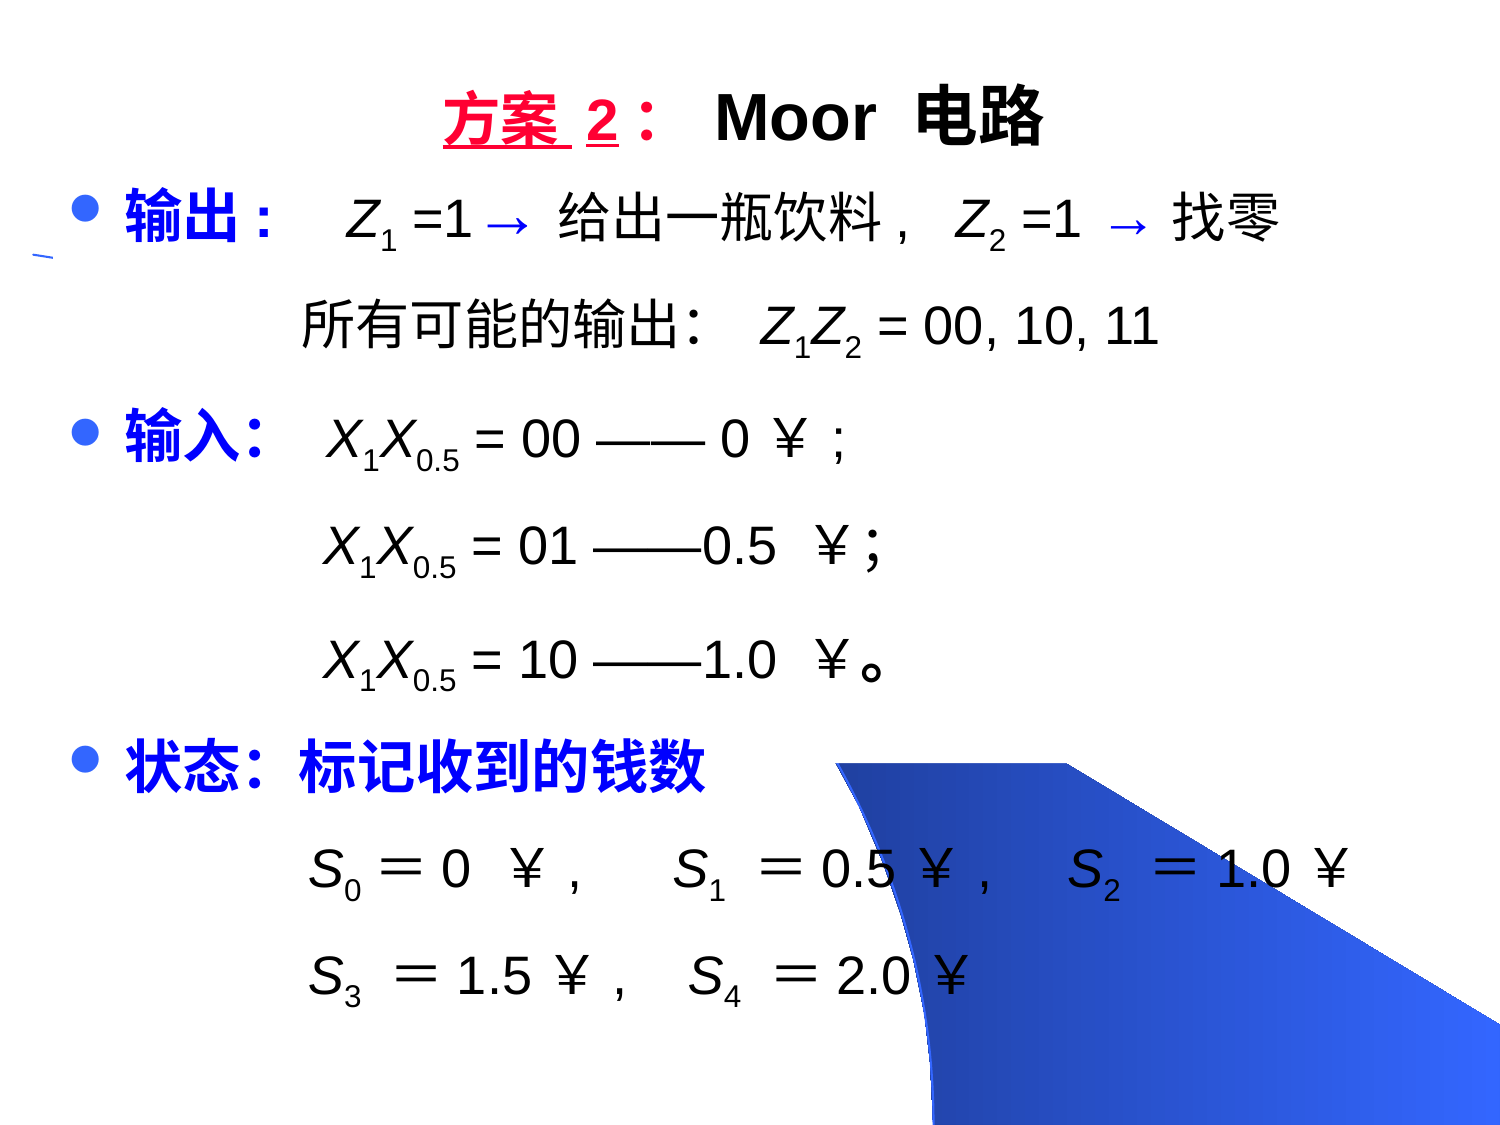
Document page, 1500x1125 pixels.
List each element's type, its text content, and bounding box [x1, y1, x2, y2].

text_box 方案 2： Moor 电路 [289, 66, 1199, 161]
text_box 输出: Z1 =1→给出一瓶饮料, Z2 =1 →找零 所有可能的输出： Z1Z2 = 00, 10, 11 输入： X1X0.5 = 00 —— 0￥; X1X0.5 = 01 ——0.5 ￥； X1X0.5 = 10 ——1.0 ￥。 状态：标记收到的钱数 S0＝0 ￥, S1 ＝0.5￥, S2 ＝1.0￥ S3 ＝1.5￥, S4 ＝2.0￥ [53, 54, 1449, 764]
